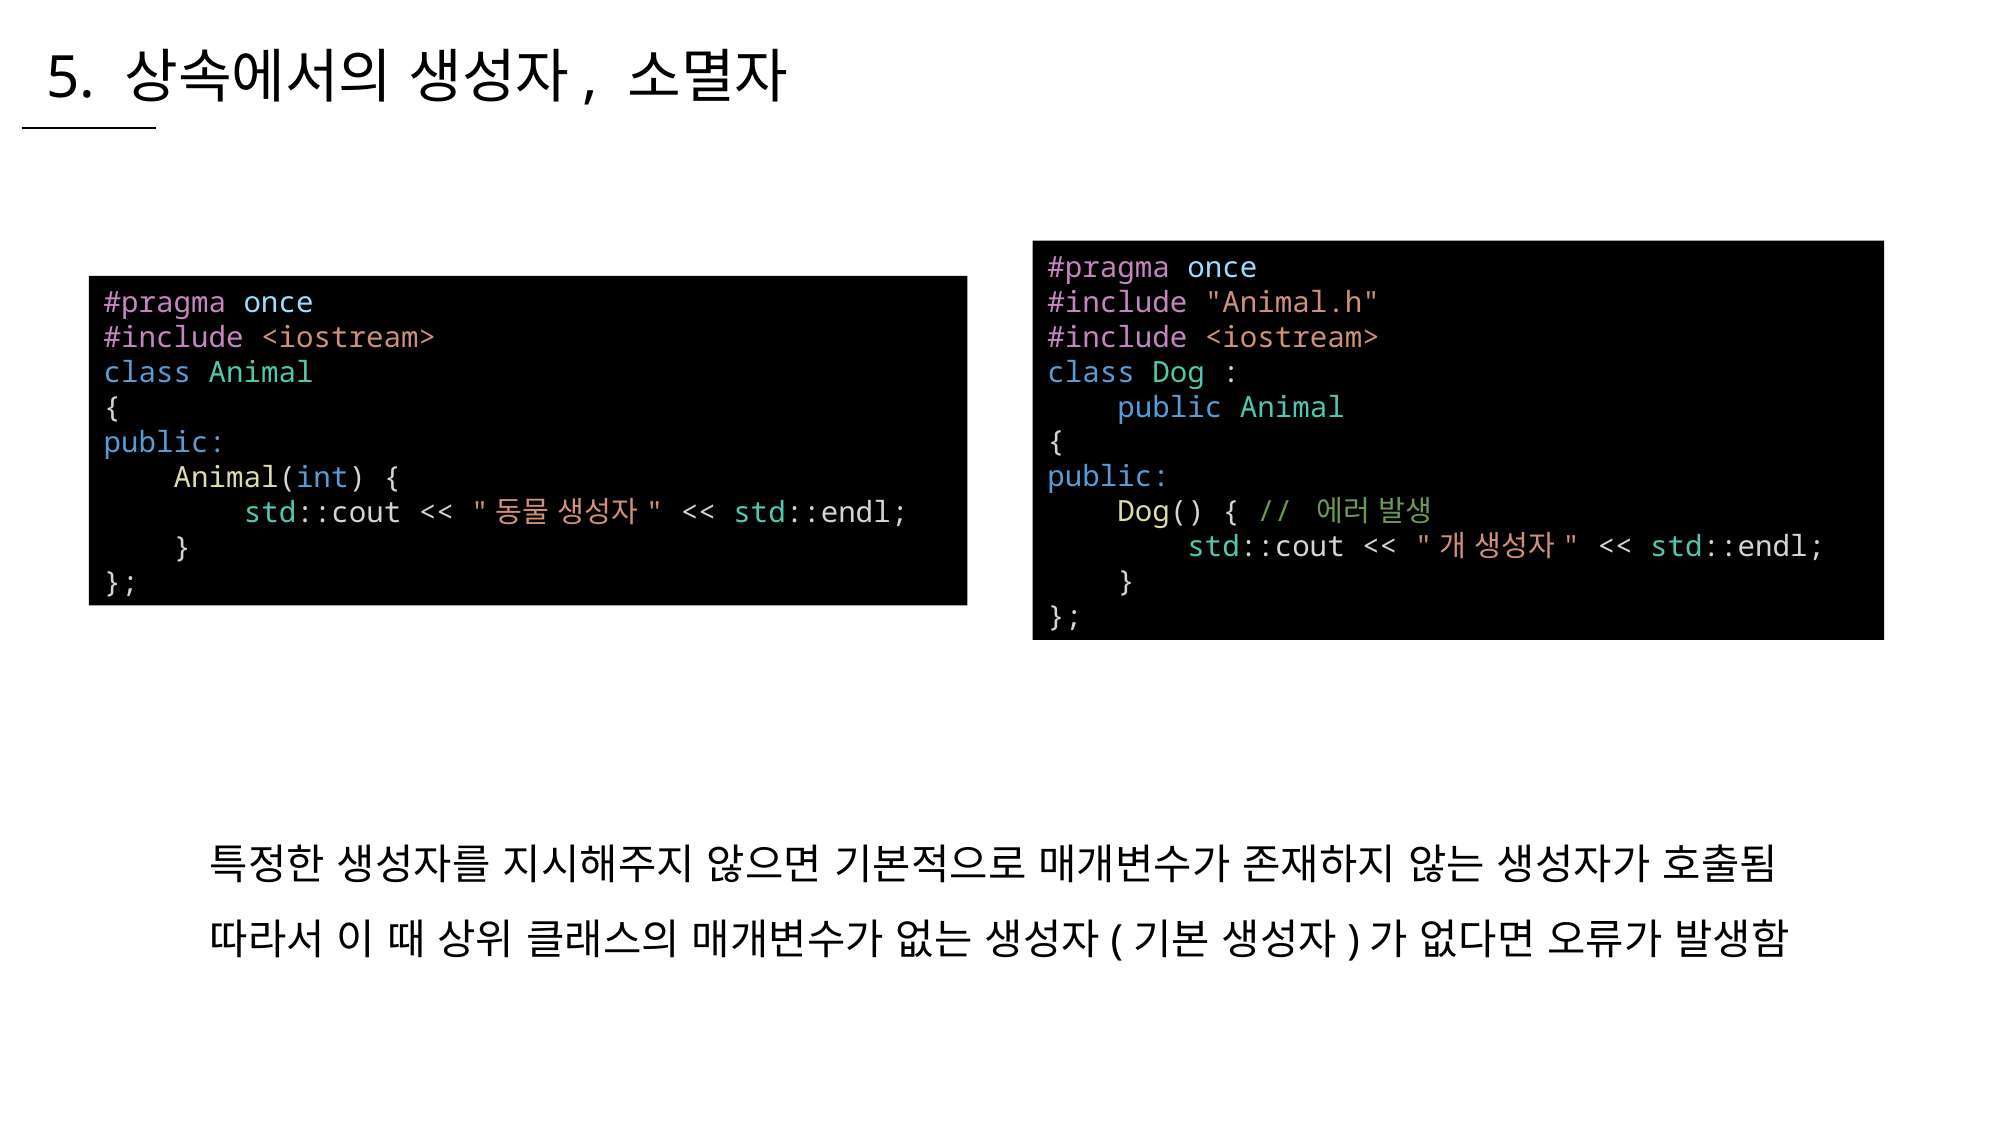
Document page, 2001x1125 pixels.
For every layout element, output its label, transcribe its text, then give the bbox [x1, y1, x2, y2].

text_box #pragma once #include <iostream> class Animal { public: Animal(int) { std::cout << "동물 생성자" << std::endl; } }; [88, 275, 968, 606]
text_box #pragma once #include "Animal.h" #include <iostream> class Dog : public Animal { public: Dog() { // 에러 발생 std::cout << "개 생성자" << std::endl; } }; [1032, 240, 1885, 640]
text_box 5. 상속에서의 생성자, 소멸자 [31, 31, 803, 117]
text_box 특정한 생성자를 지시해주지 않으면 기본적으로 매개변수가 존재하지 않는 생성자가 호출됨 따라서 이 때 상위 클래스의 매개변수가 없는 생성자(기본 생성자)가 없다면 오류가 발생함 [195, 805, 1805, 971]
